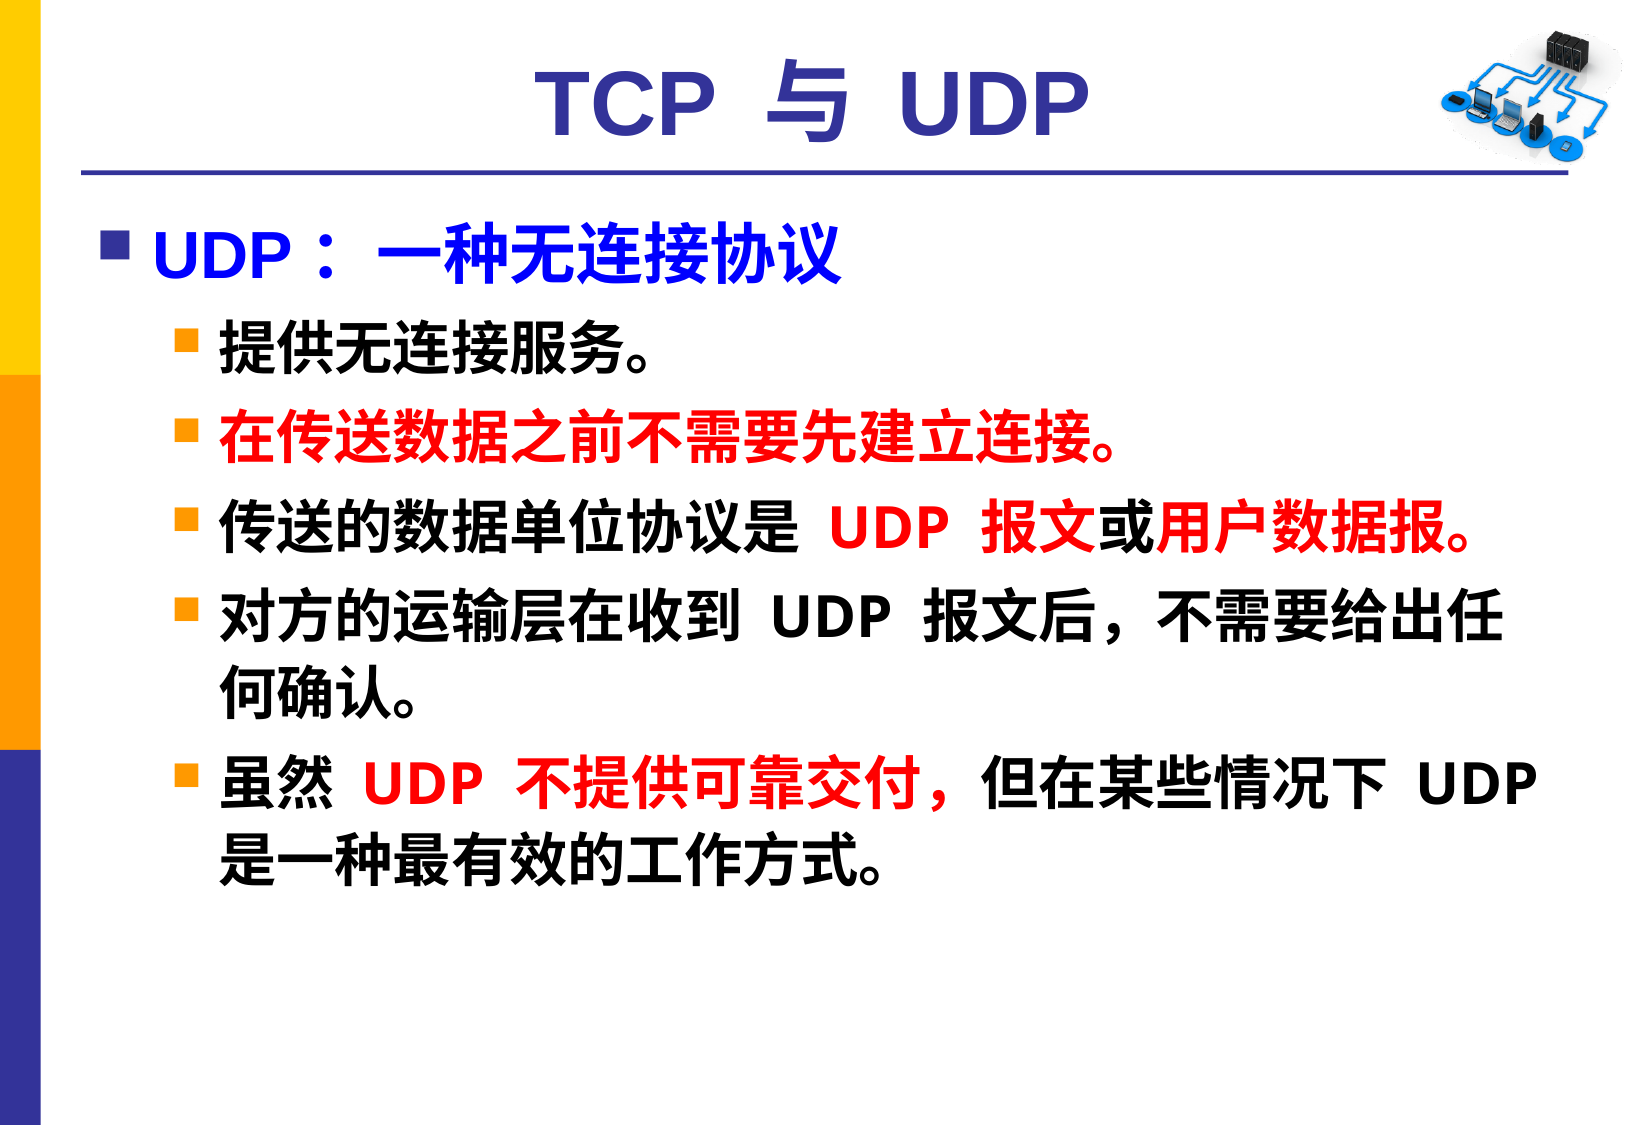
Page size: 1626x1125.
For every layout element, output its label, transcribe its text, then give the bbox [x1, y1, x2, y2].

title TCP 与 UDP [81, 30, 1569, 161]
picture [1438, 30, 1624, 165]
list UDP：一种无连接协议 提供无连接服务。 在传送数据之前不需要先建立连接。 传送的数据单位协议是 UDP 报文或用户数据报。 对方的运输层在收到 UDP 报文后，不需要给出任何确认。 虽然 UDP 不提供可靠交付，但在某些情况下 UDP 是一种最有效的工作方式。 [81, 196, 1569, 1006]
